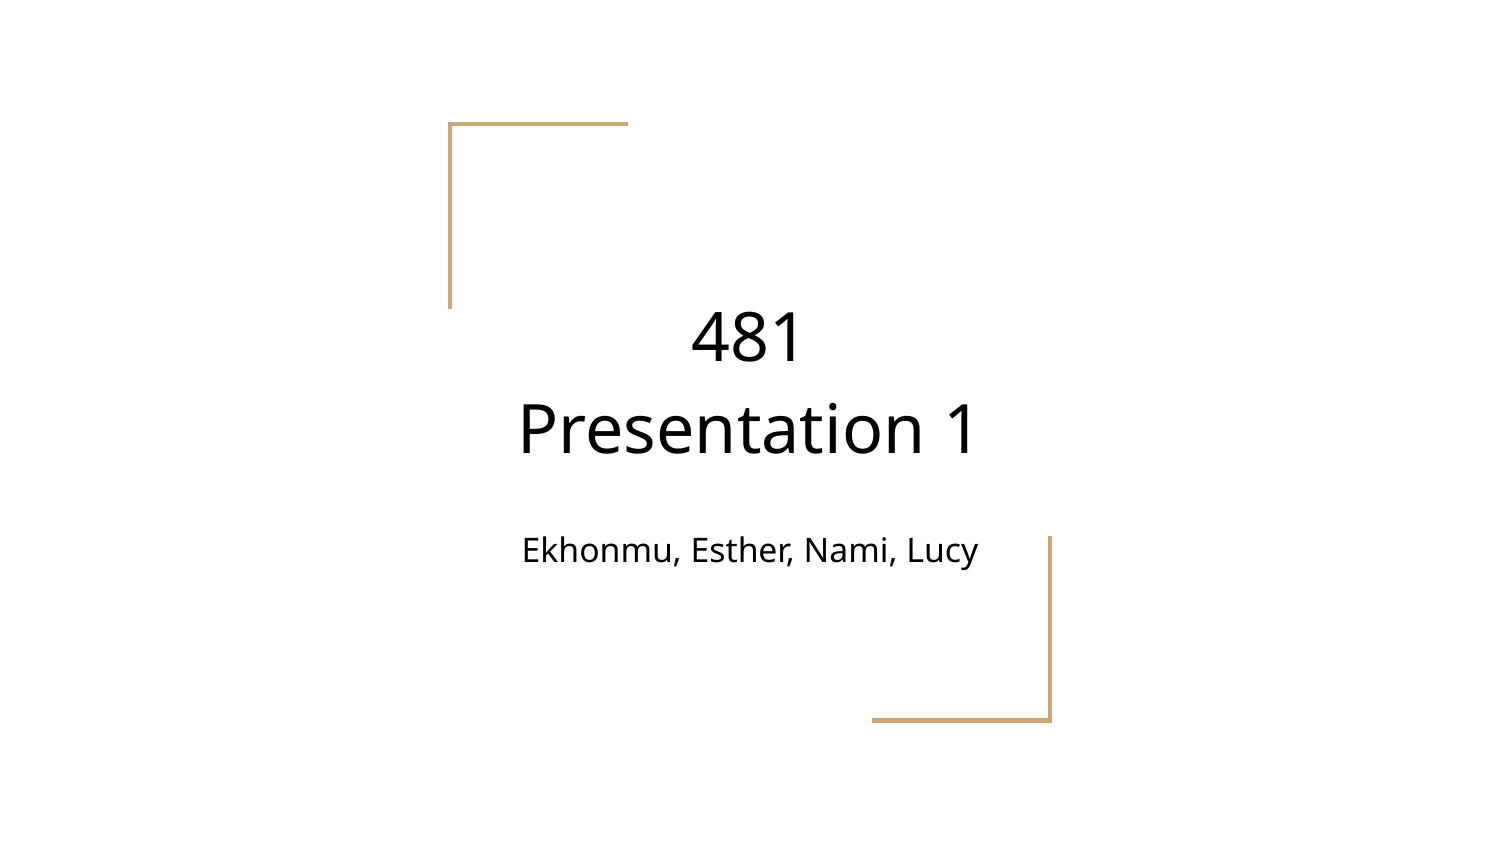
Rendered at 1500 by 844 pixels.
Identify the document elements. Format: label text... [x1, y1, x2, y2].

title 481 Presentation 1 [499, 236, 1001, 490]
subtitle Ekhonmu, Esther, Nami, Lucy [499, 511, 1001, 627]
